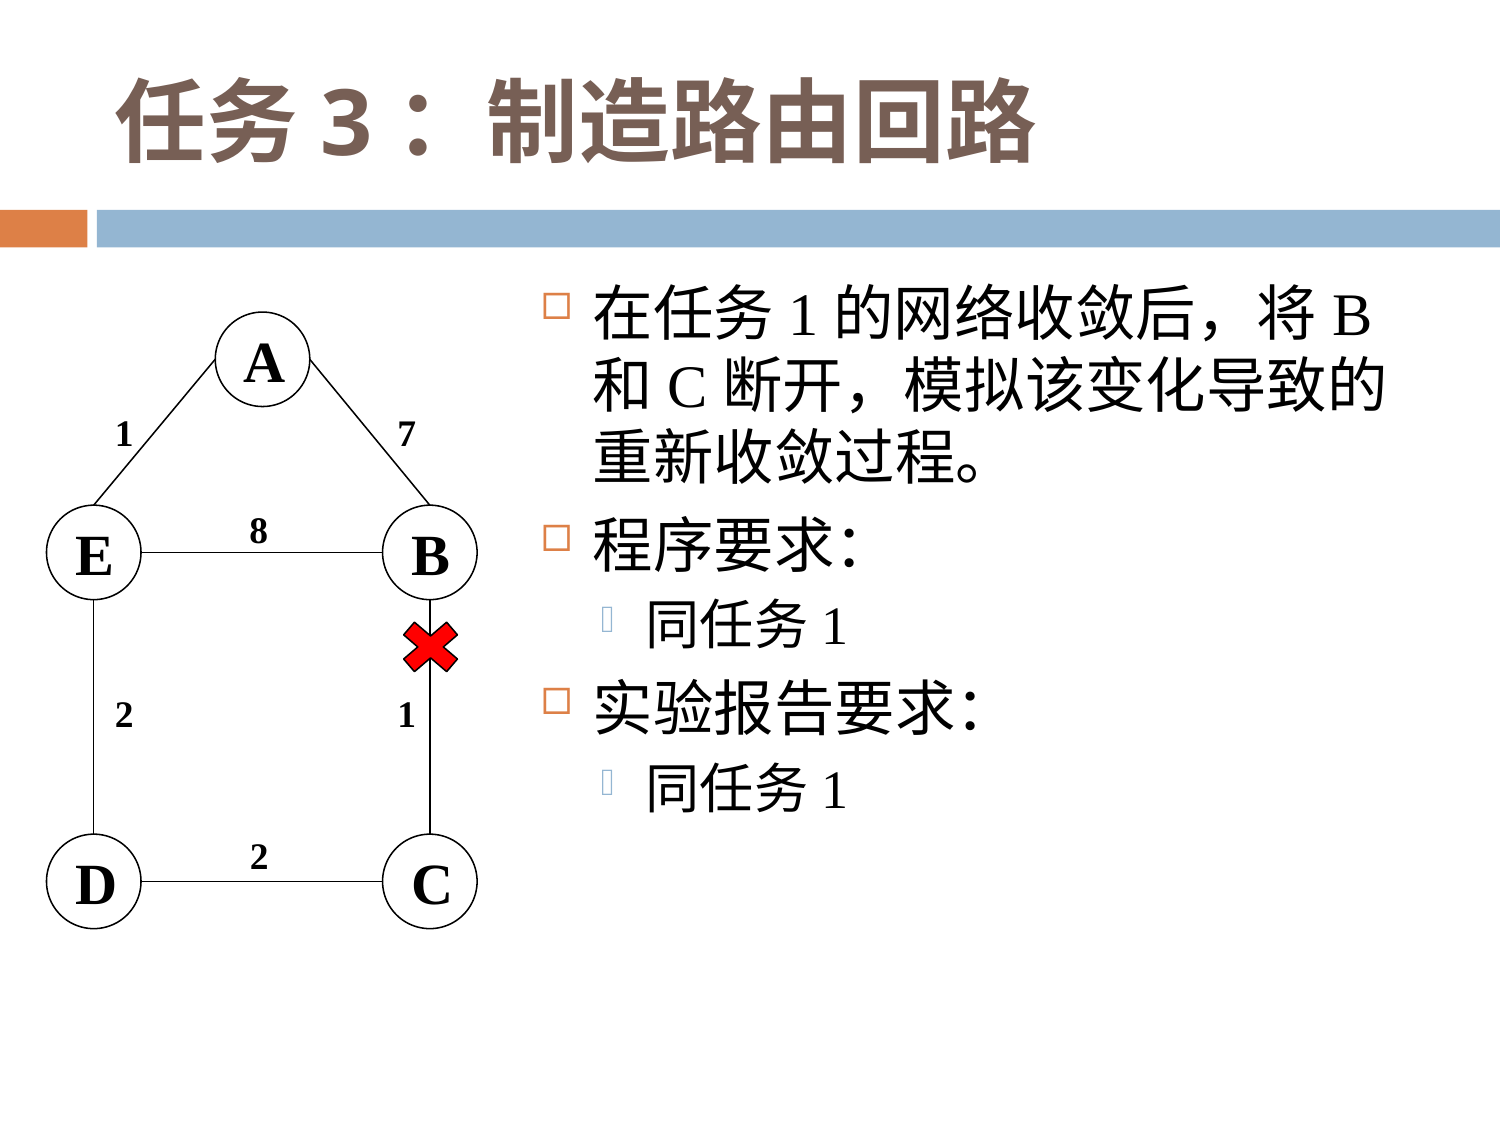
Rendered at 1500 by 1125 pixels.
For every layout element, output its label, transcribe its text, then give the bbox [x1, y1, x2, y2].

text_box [46, 311, 478, 929]
title 任务3：制造路由回路 [99, 37, 1438, 200]
list 在任务1的网络收敛后，将B和C断开，模拟该变化导致的重新收敛过程。 程序要求： 同任务1 实验报告要求： 同任务1 [525, 267, 1438, 1071]
